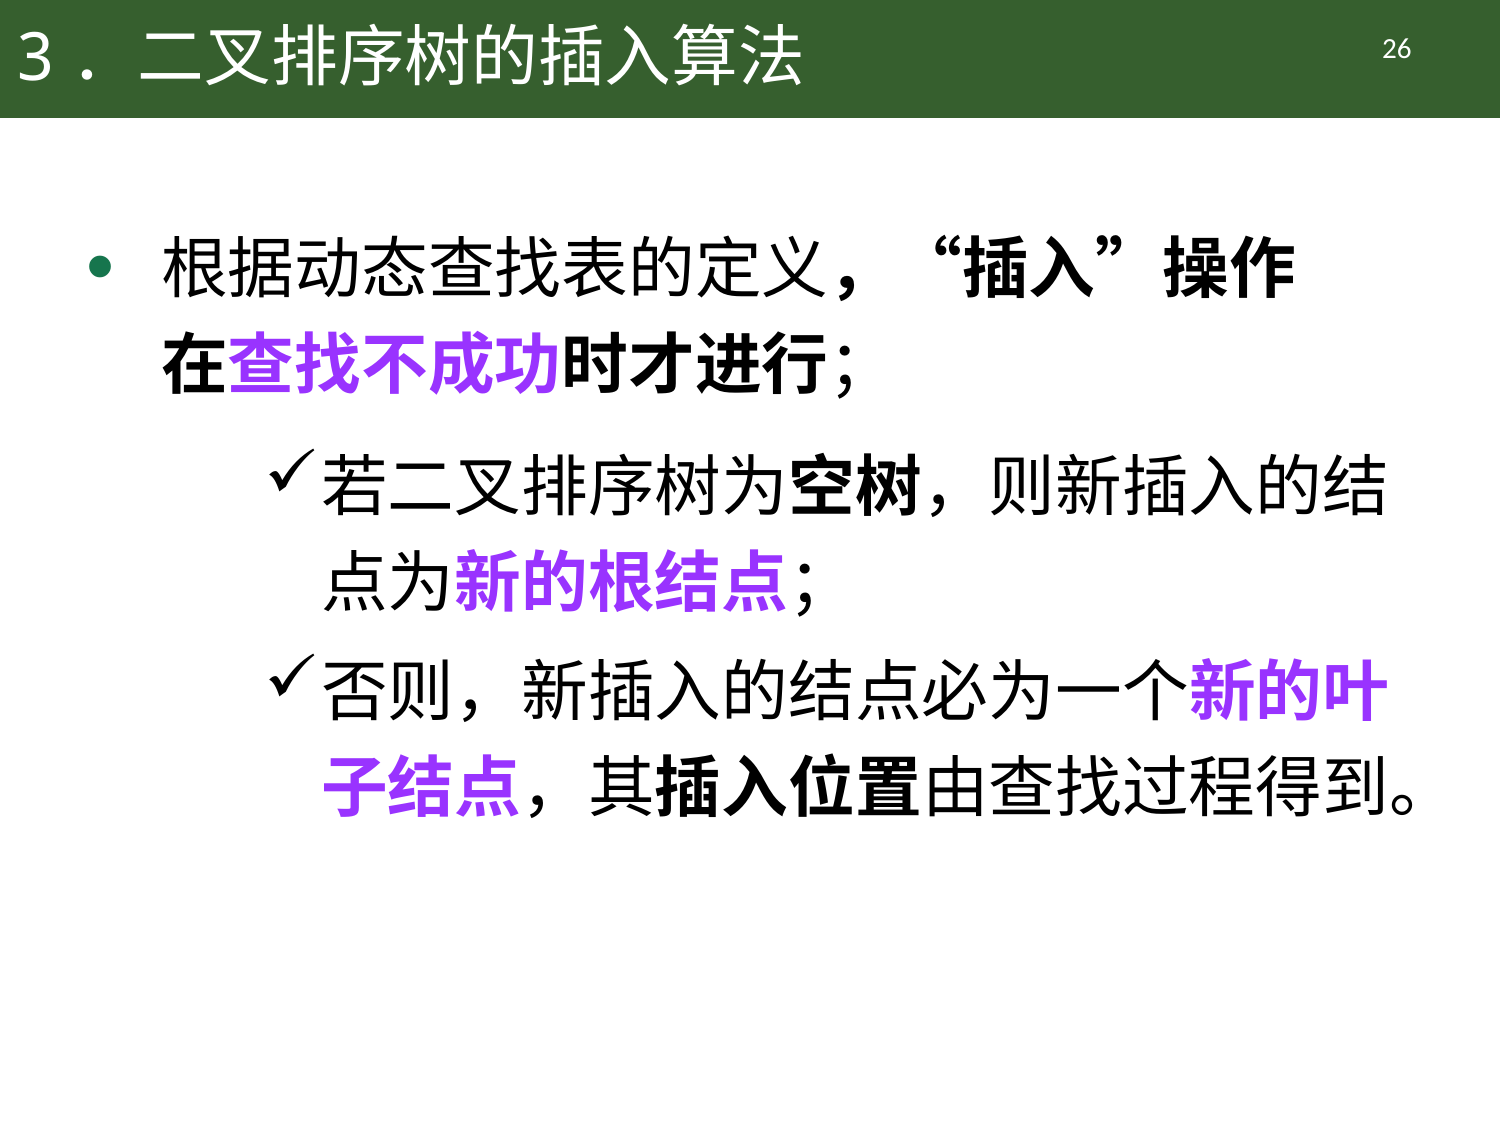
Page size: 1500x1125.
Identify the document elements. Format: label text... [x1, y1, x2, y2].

title 3．二叉排序树的插入算法 [0, 0, 1294, 119]
slide_number 26 [1306, 21, 1487, 82]
text_box 若二叉排序树为空树，则新插入的结点为新的根结点； 否则，新插入的结点必为一个新的叶子结点，其插入位置由查找过程得到。 [250, 420, 1429, 859]
text_box 根据动态查找表的定义，“插入”操作在查找不成功时才进行； [71, 202, 1347, 465]
